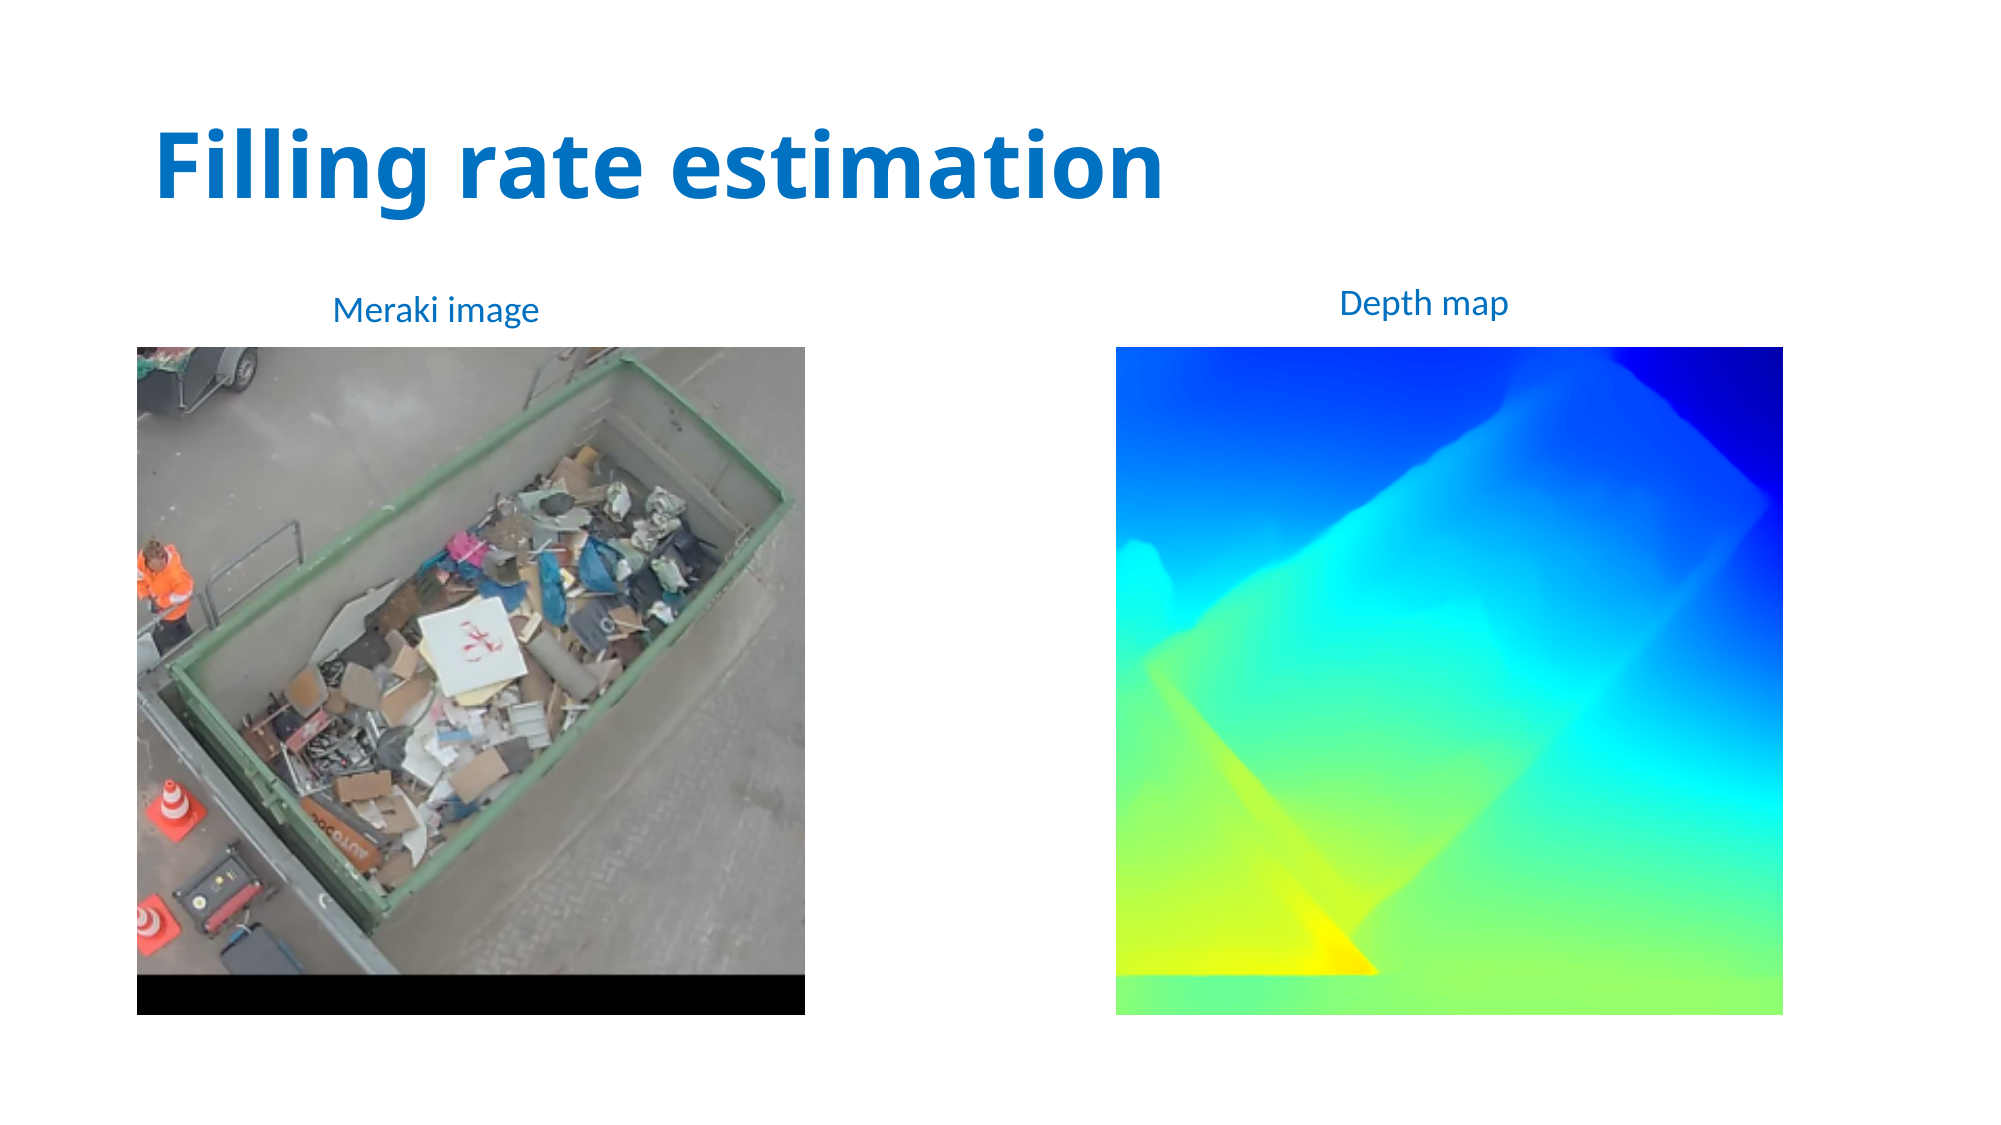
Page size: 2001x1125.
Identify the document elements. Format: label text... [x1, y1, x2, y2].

picture [1116, 489, 1783, 1015]
title Filling rate estimation [137, 59, 1863, 278]
text_box Depth map [1324, 270, 1525, 331]
text_box Meraki image [317, 277, 555, 337]
picture [1116, 347, 1783, 715]
picture [137, 347, 805, 1015]
